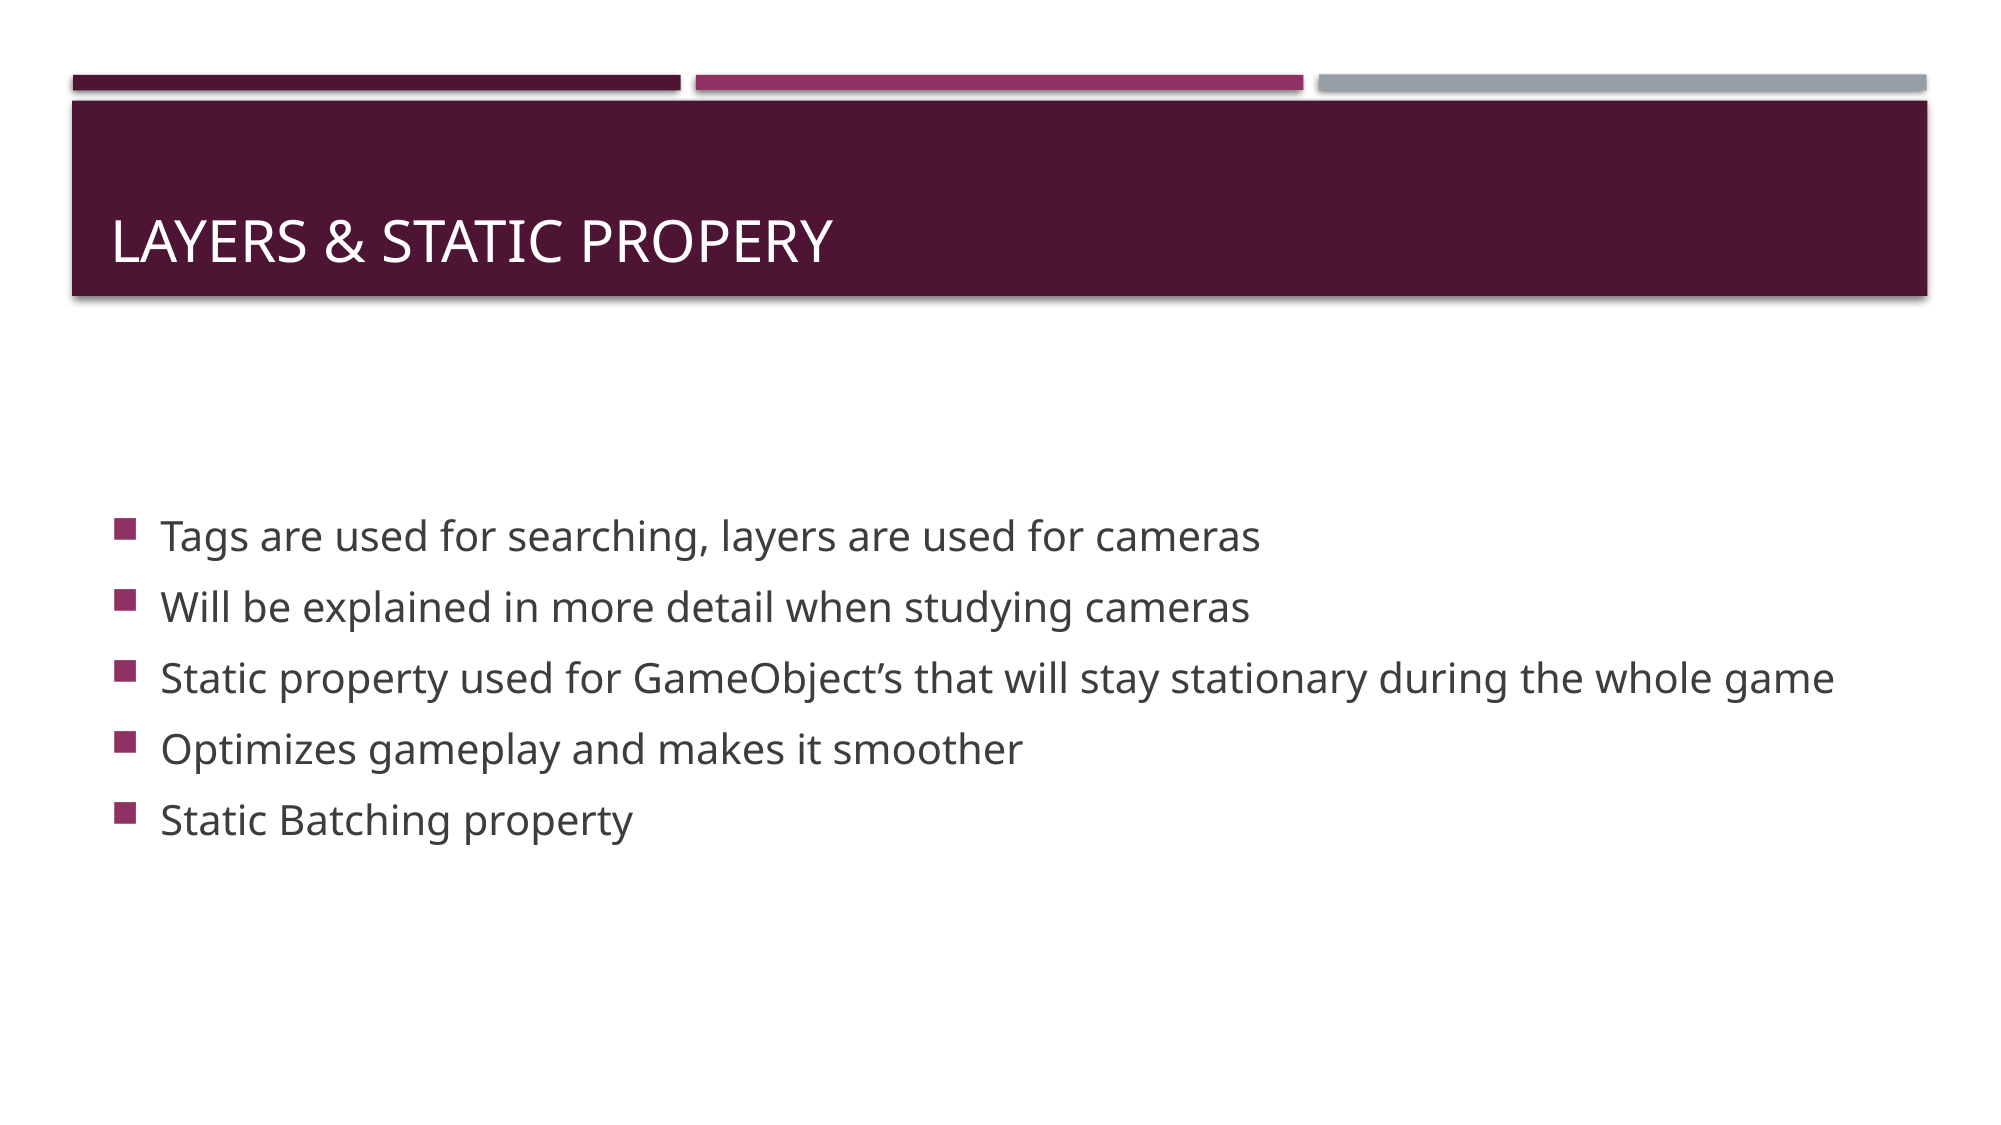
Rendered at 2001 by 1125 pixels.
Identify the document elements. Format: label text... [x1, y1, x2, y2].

title Layers & Static Propery [95, 115, 1905, 282]
list Tags are used for searching, layers are used for cameras Will be explained in more detail when studying cameras Static property used for GameObject’s that will stay stationary during the whole game Optimizes gameplay and makes it smoother Static Batching property [95, 357, 1905, 996]
